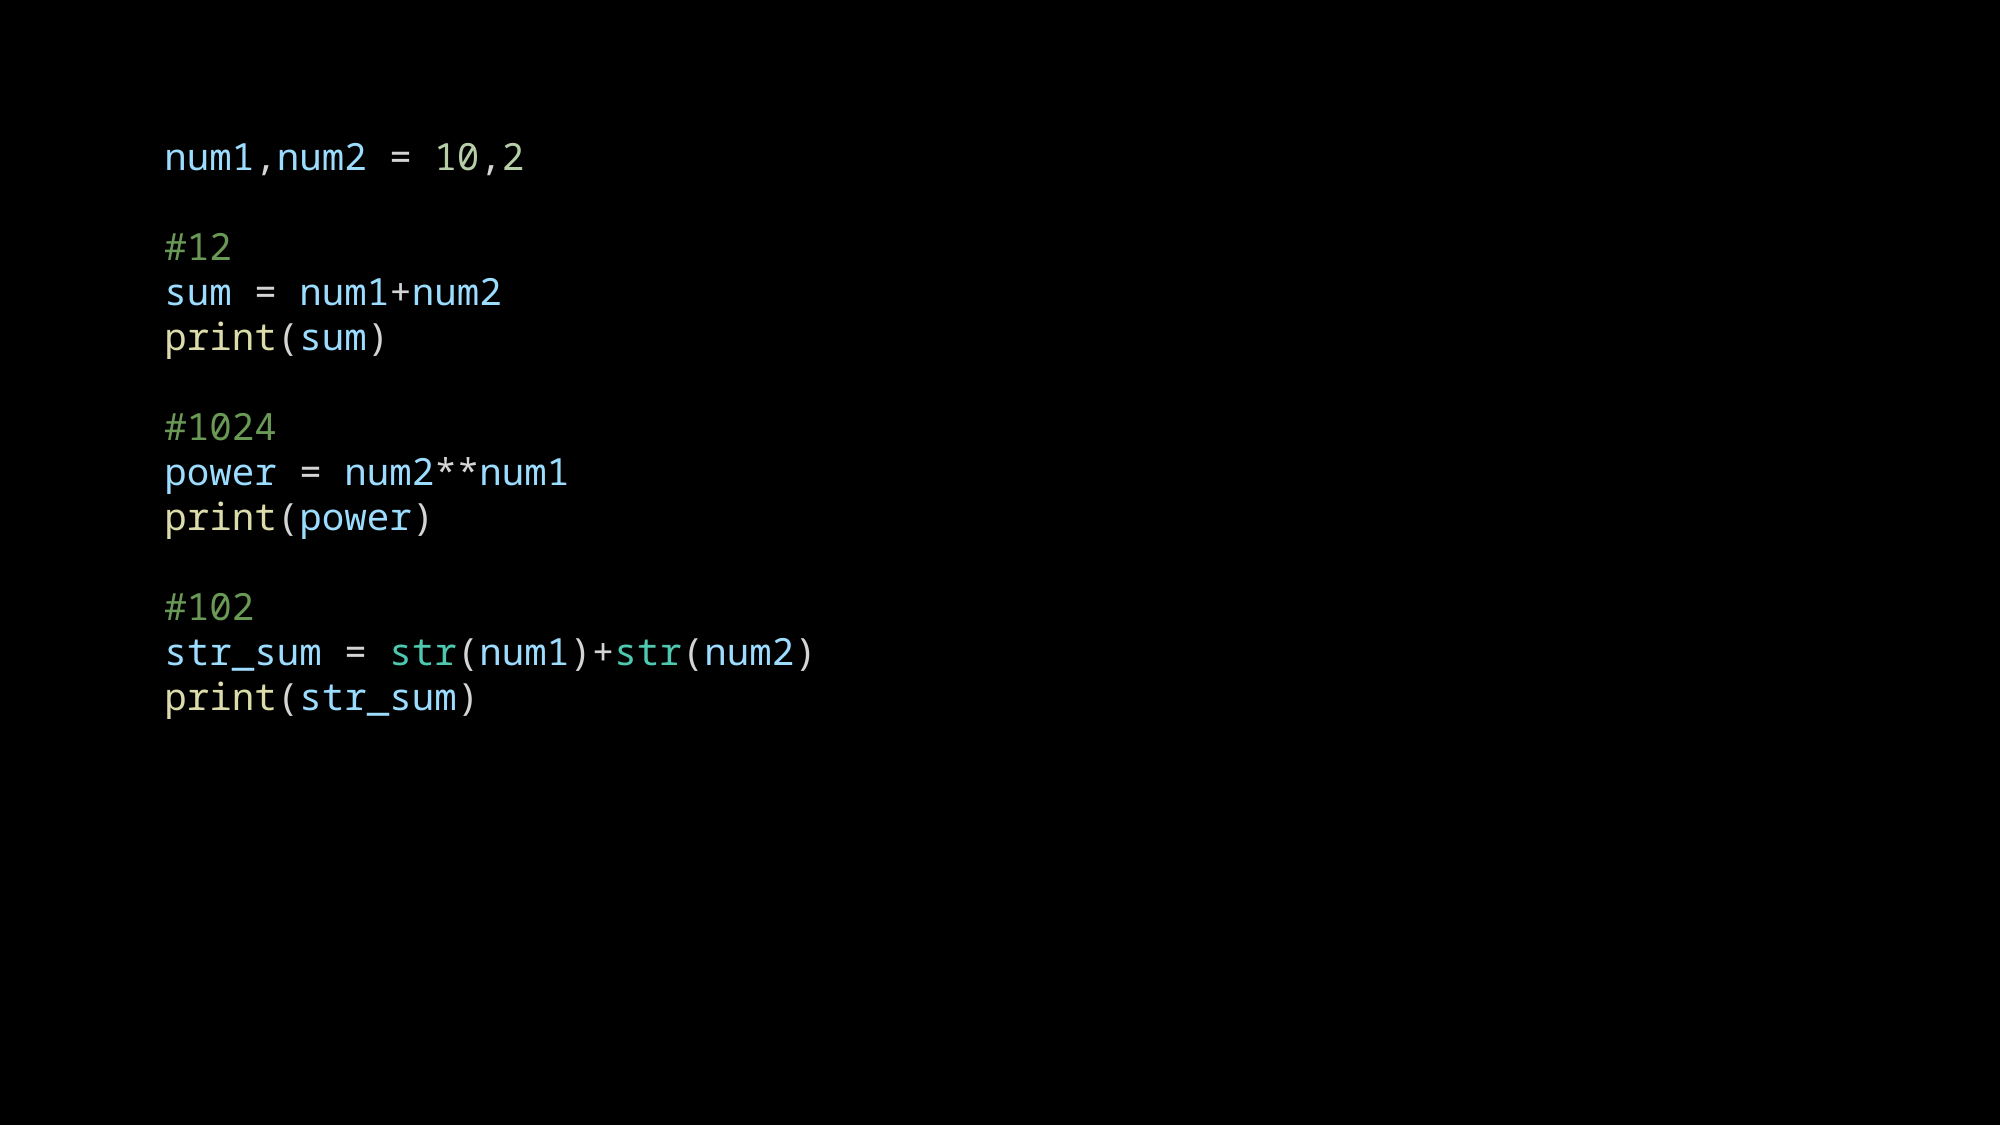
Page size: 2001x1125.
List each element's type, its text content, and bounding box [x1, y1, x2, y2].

text_box num1,num2 = 10,2 #12 sum = num1+num2 print(sum) #1024 power = num2**num1 print(power) #102 str_sum = str(num1)+str(num2) print(str_sum) [149, 125, 1601, 726]
